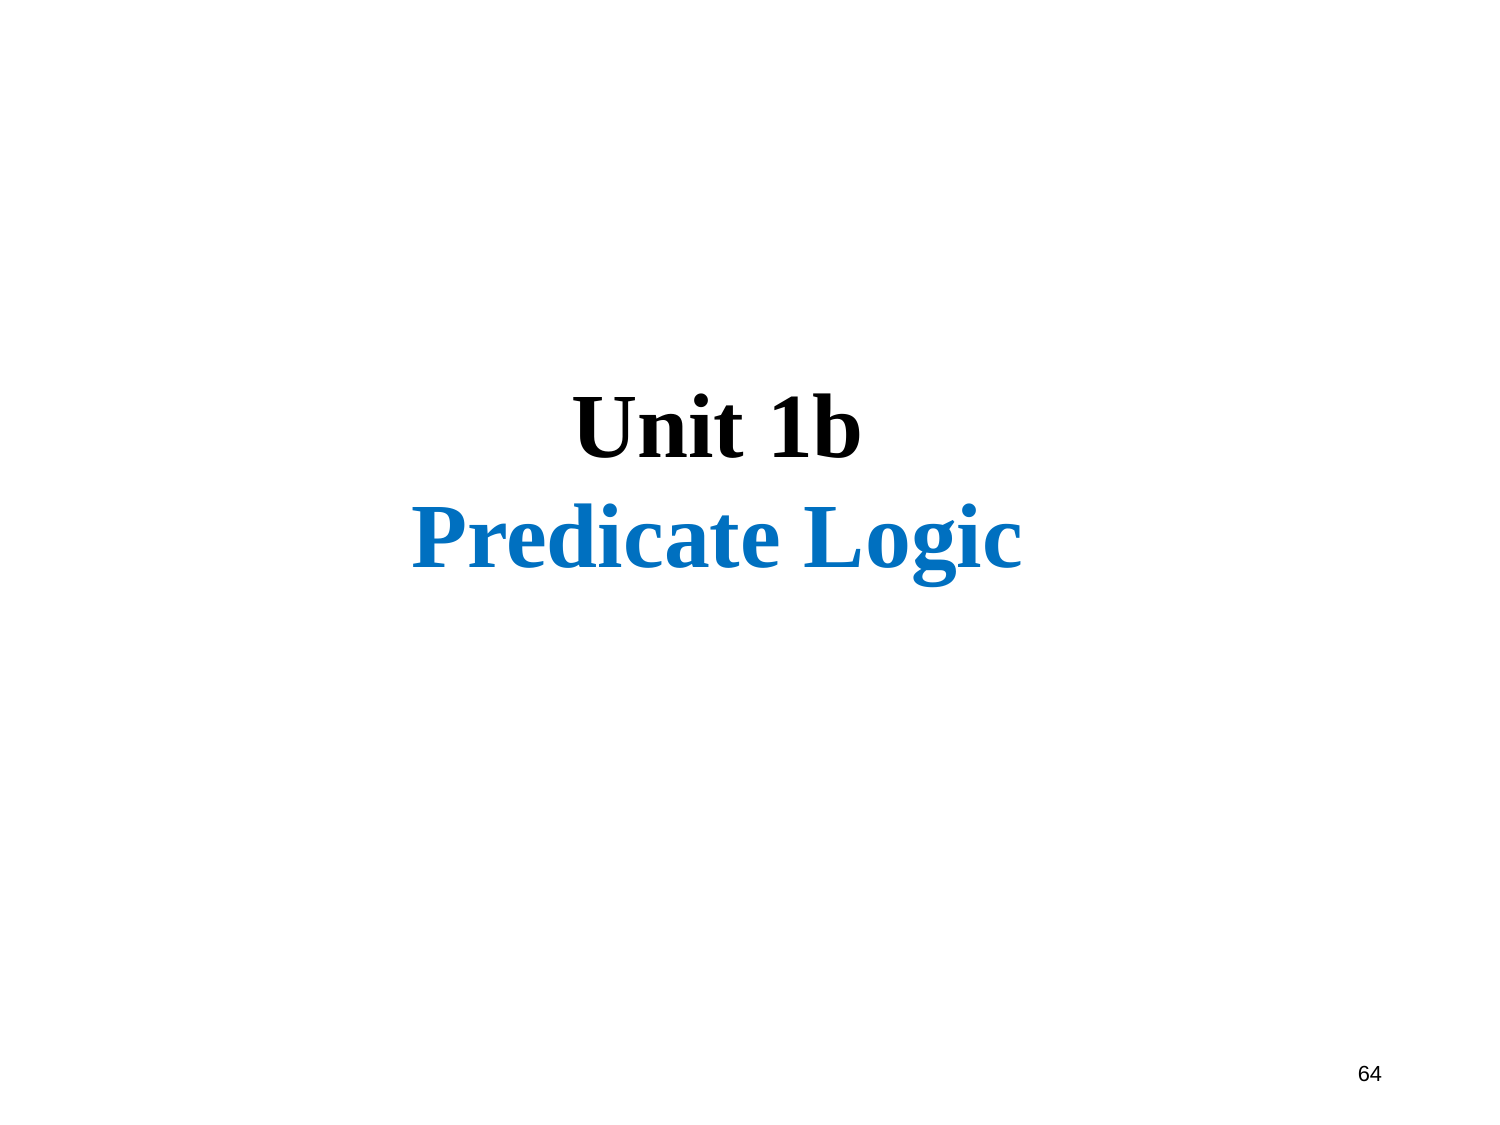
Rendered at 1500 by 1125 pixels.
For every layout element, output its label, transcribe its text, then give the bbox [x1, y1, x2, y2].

text_box Unit 1b Predicate Logic [38, 304, 1397, 648]
slide_number 64 [1059, 1042, 1397, 1103]
